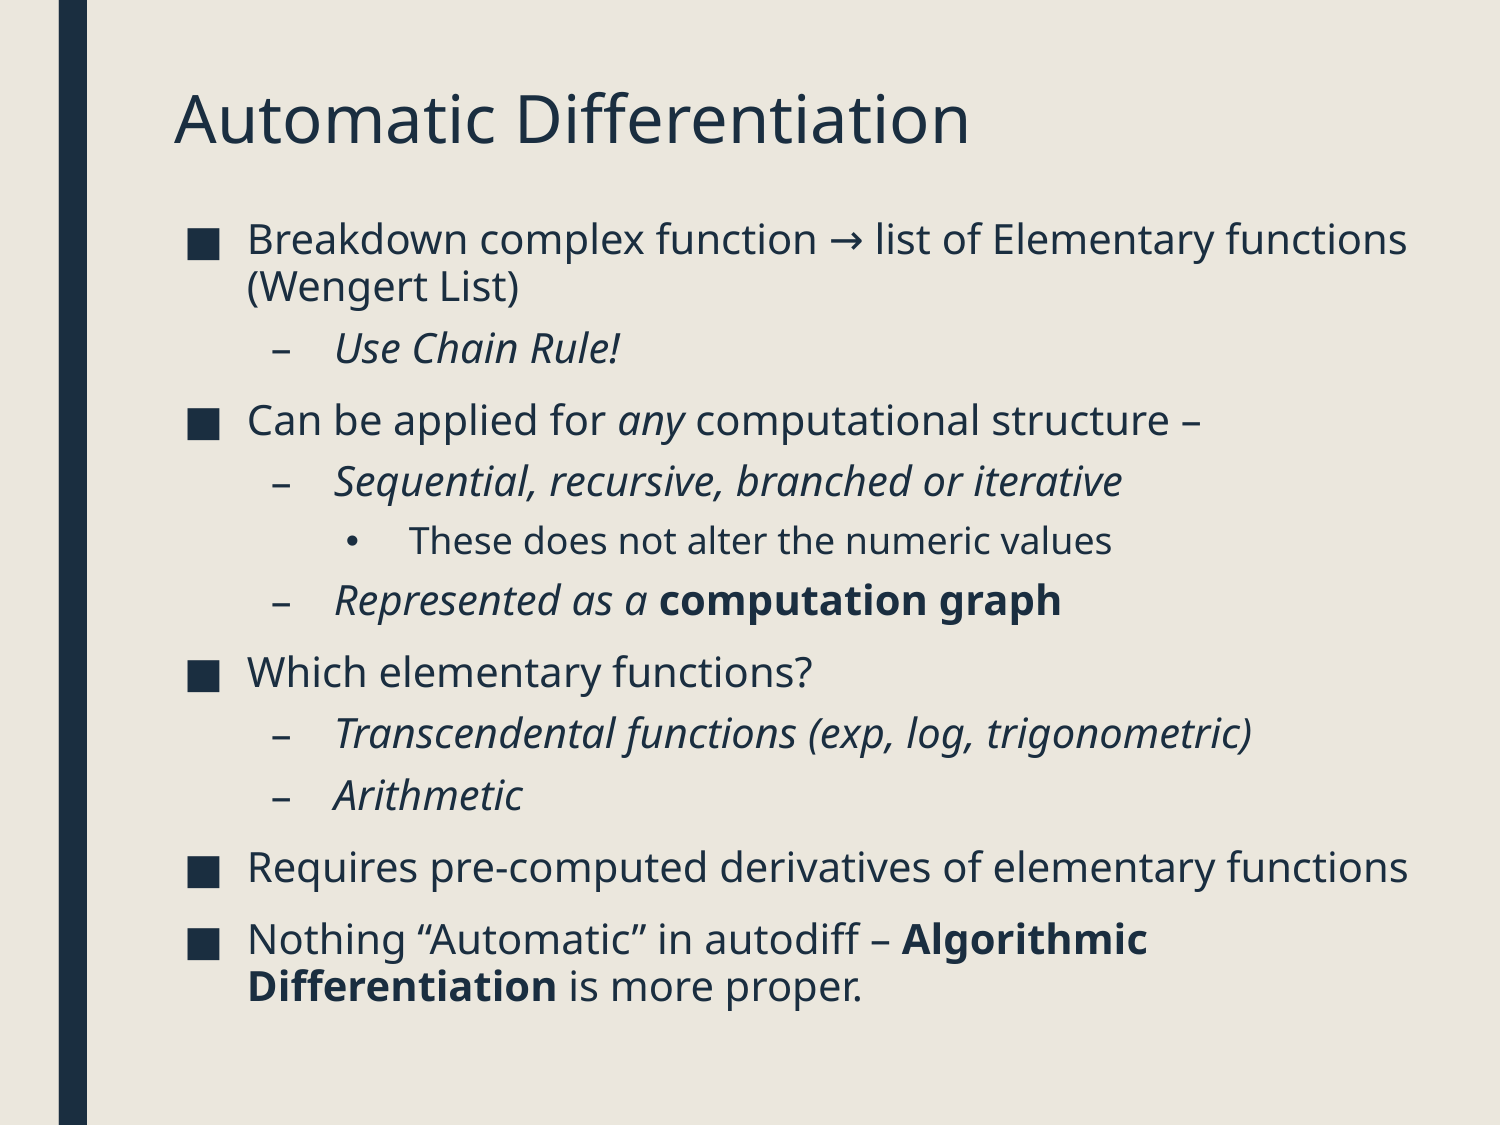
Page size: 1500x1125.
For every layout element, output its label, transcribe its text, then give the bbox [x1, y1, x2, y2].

title Automatic Differentiation [159, 78, 1341, 166]
list Breakdown complex function → list of Elementary functions (Wengert List) Use Chain Rule! Can be applied for any computational structure – Sequential, recursive, branched or iterative These does not alter the numeric values Represented as a computation graph Which elementary functions? Transcendental functions (exp, log, trigonometric) Arithmetic Requires pre-computed derivatives of elementary functions Nothing “Automatic” in autodiff – Algorithmic Differentiation is more proper. [168, 209, 1442, 1047]
